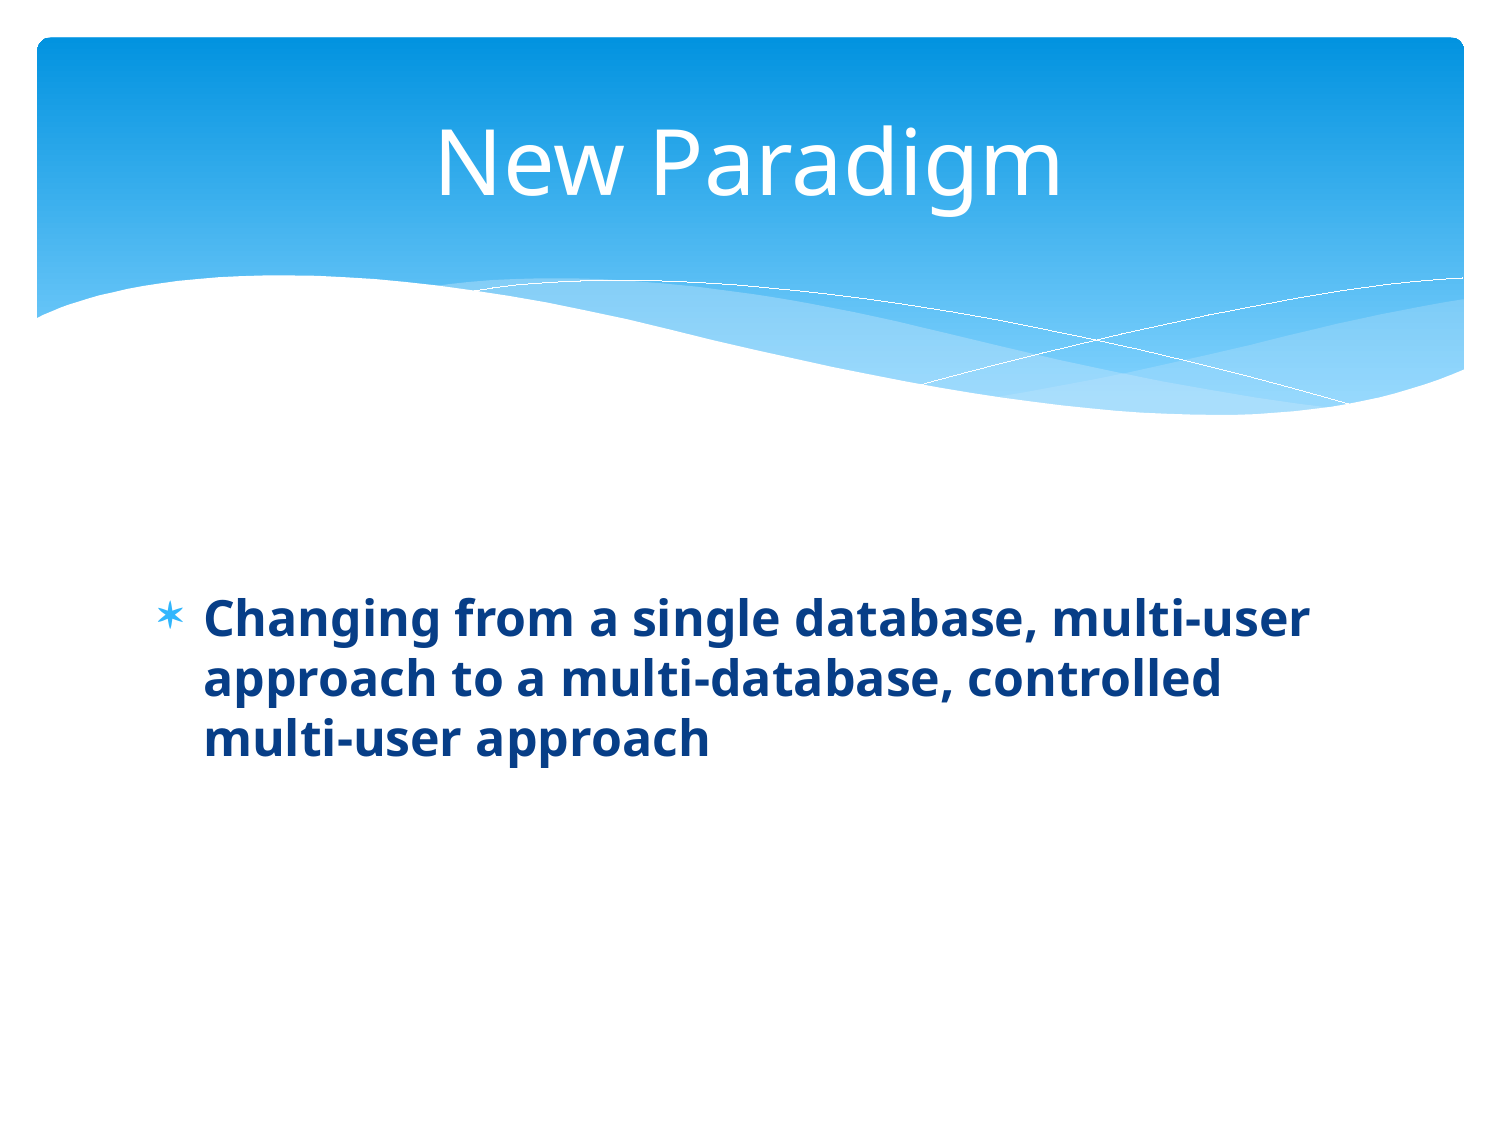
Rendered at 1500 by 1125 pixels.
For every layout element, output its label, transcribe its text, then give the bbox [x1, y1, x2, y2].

list Changing from a single database, multi-user approach to a multi-database, controlled multi-user approach [143, 438, 1359, 1005]
title New Paradigm [75, 55, 1425, 261]
